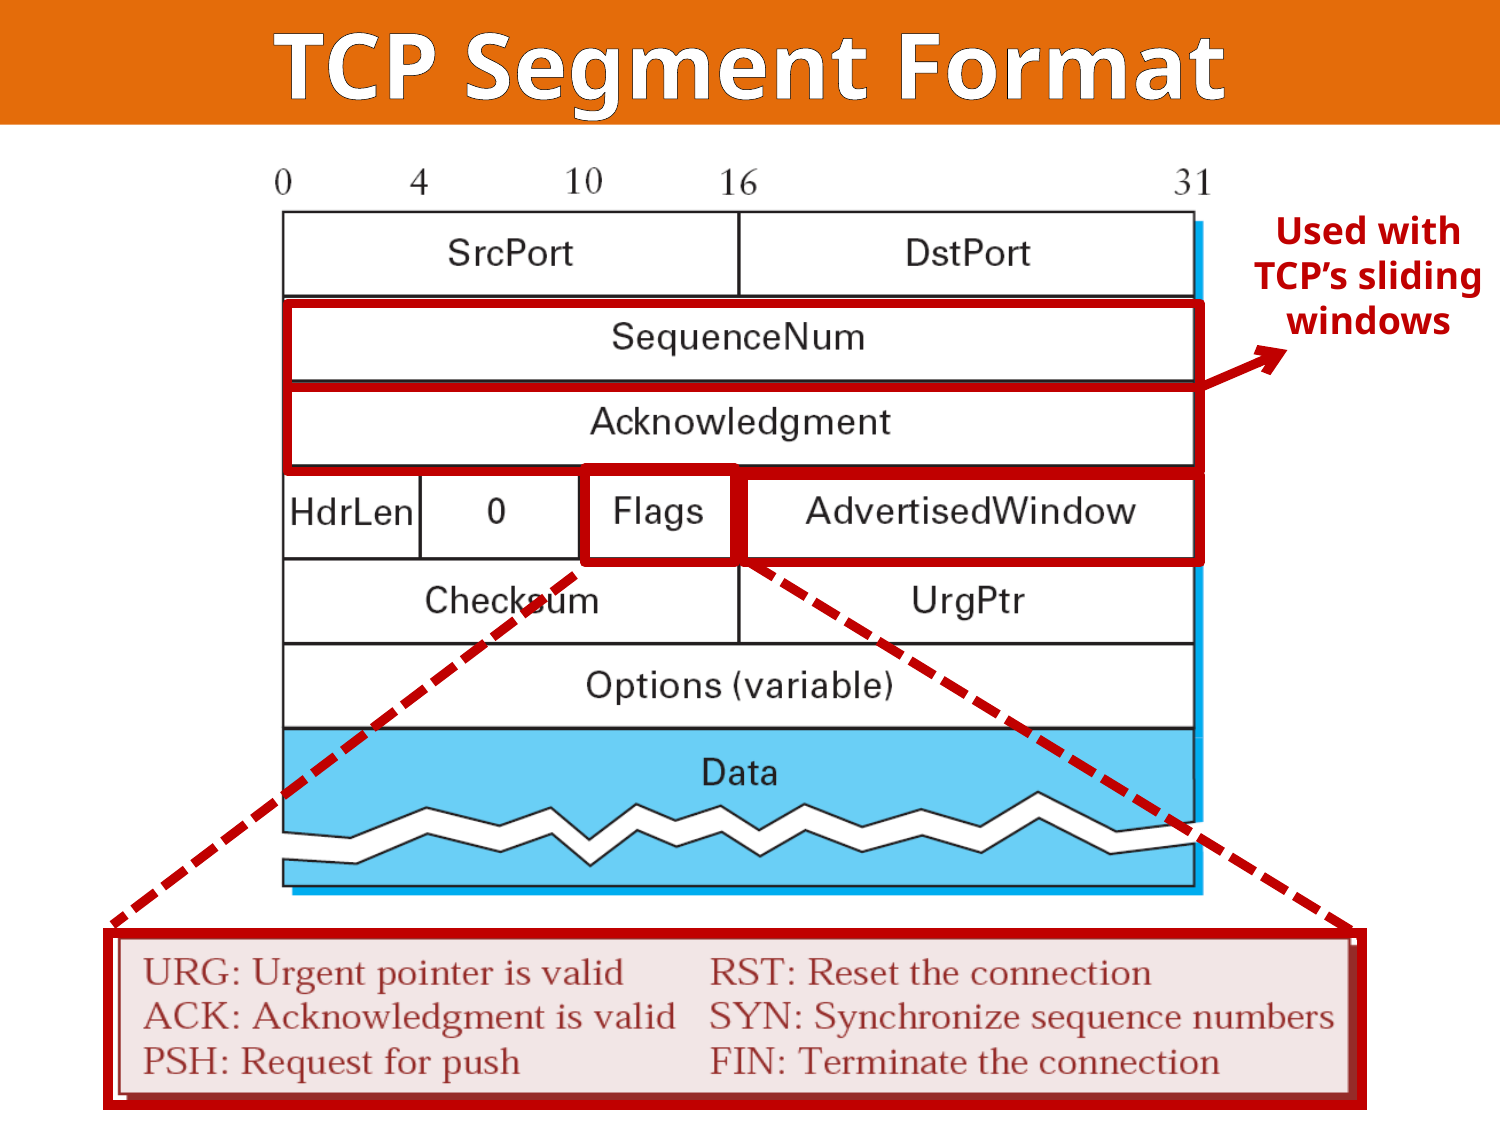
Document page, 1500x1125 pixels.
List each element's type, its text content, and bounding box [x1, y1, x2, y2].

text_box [112, 467, 1363, 1101]
picture [273, 149, 1213, 467]
text_box TCP Segment Format [0, 0, 1500, 125]
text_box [287, 199, 1500, 563]
